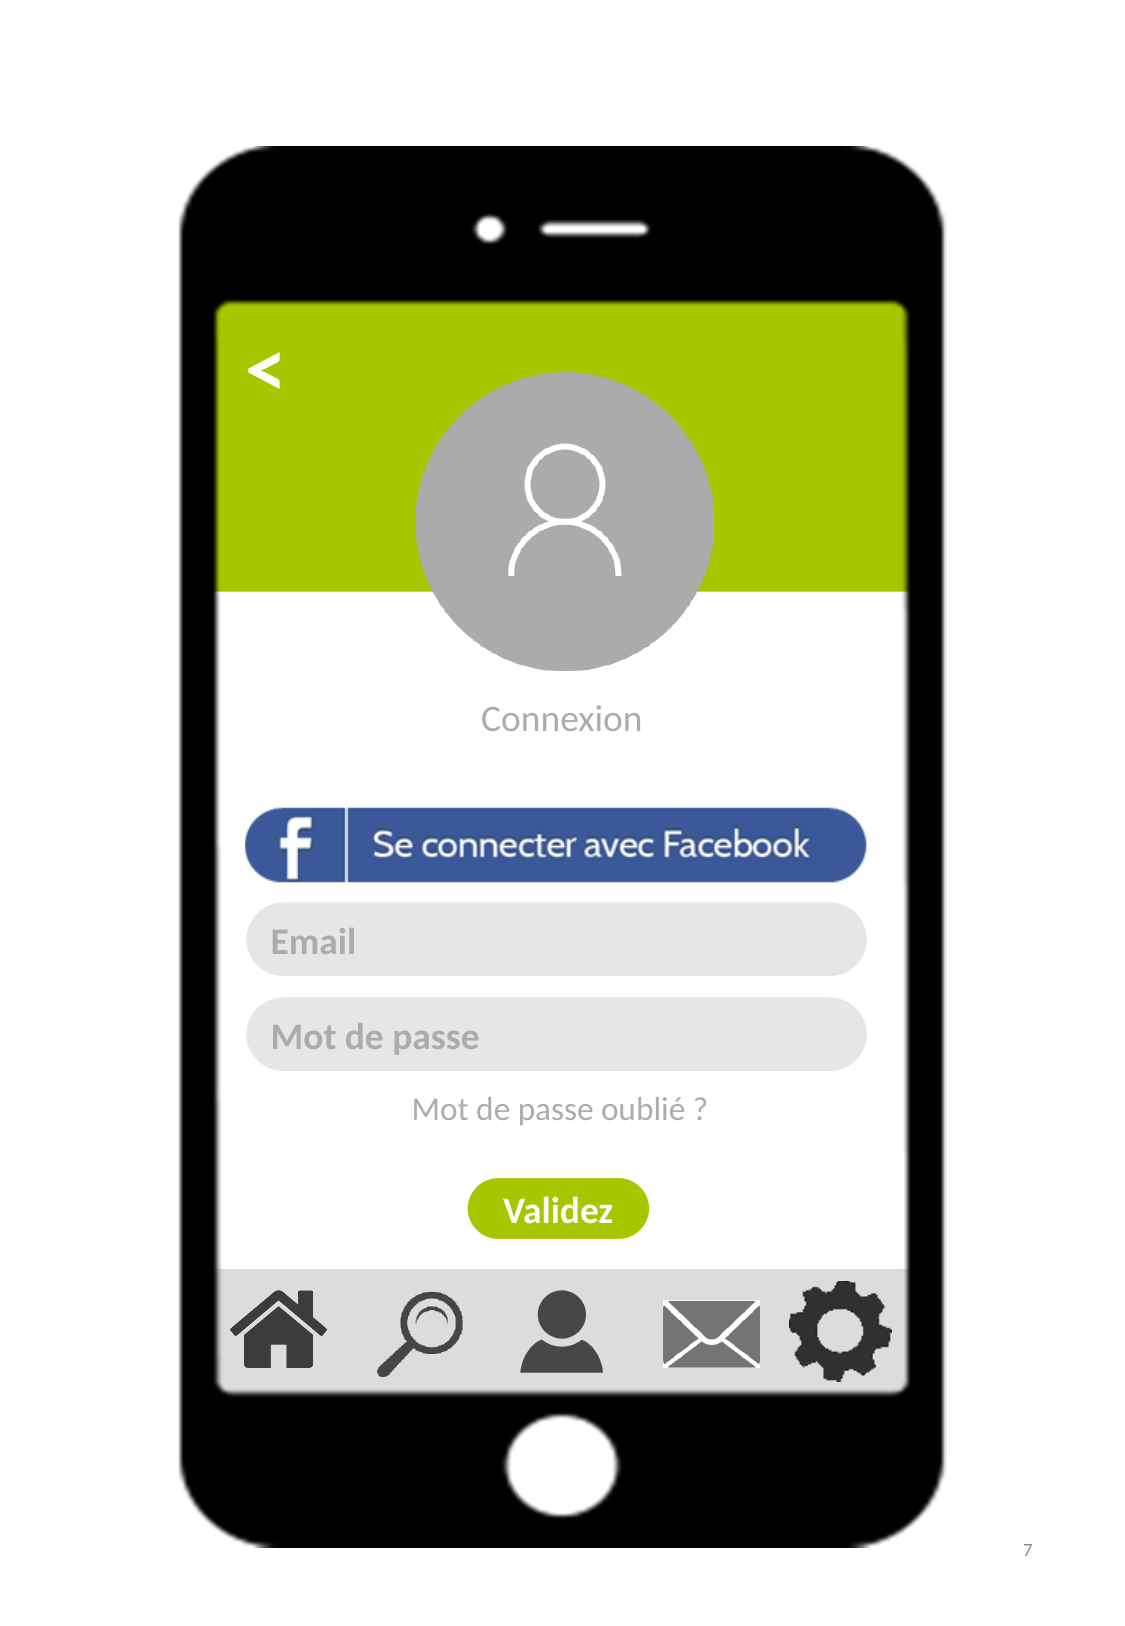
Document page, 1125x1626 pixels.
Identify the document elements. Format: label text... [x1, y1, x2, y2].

picture [178, 146, 947, 1548]
slide_number 7 [794, 1506, 1048, 1593]
